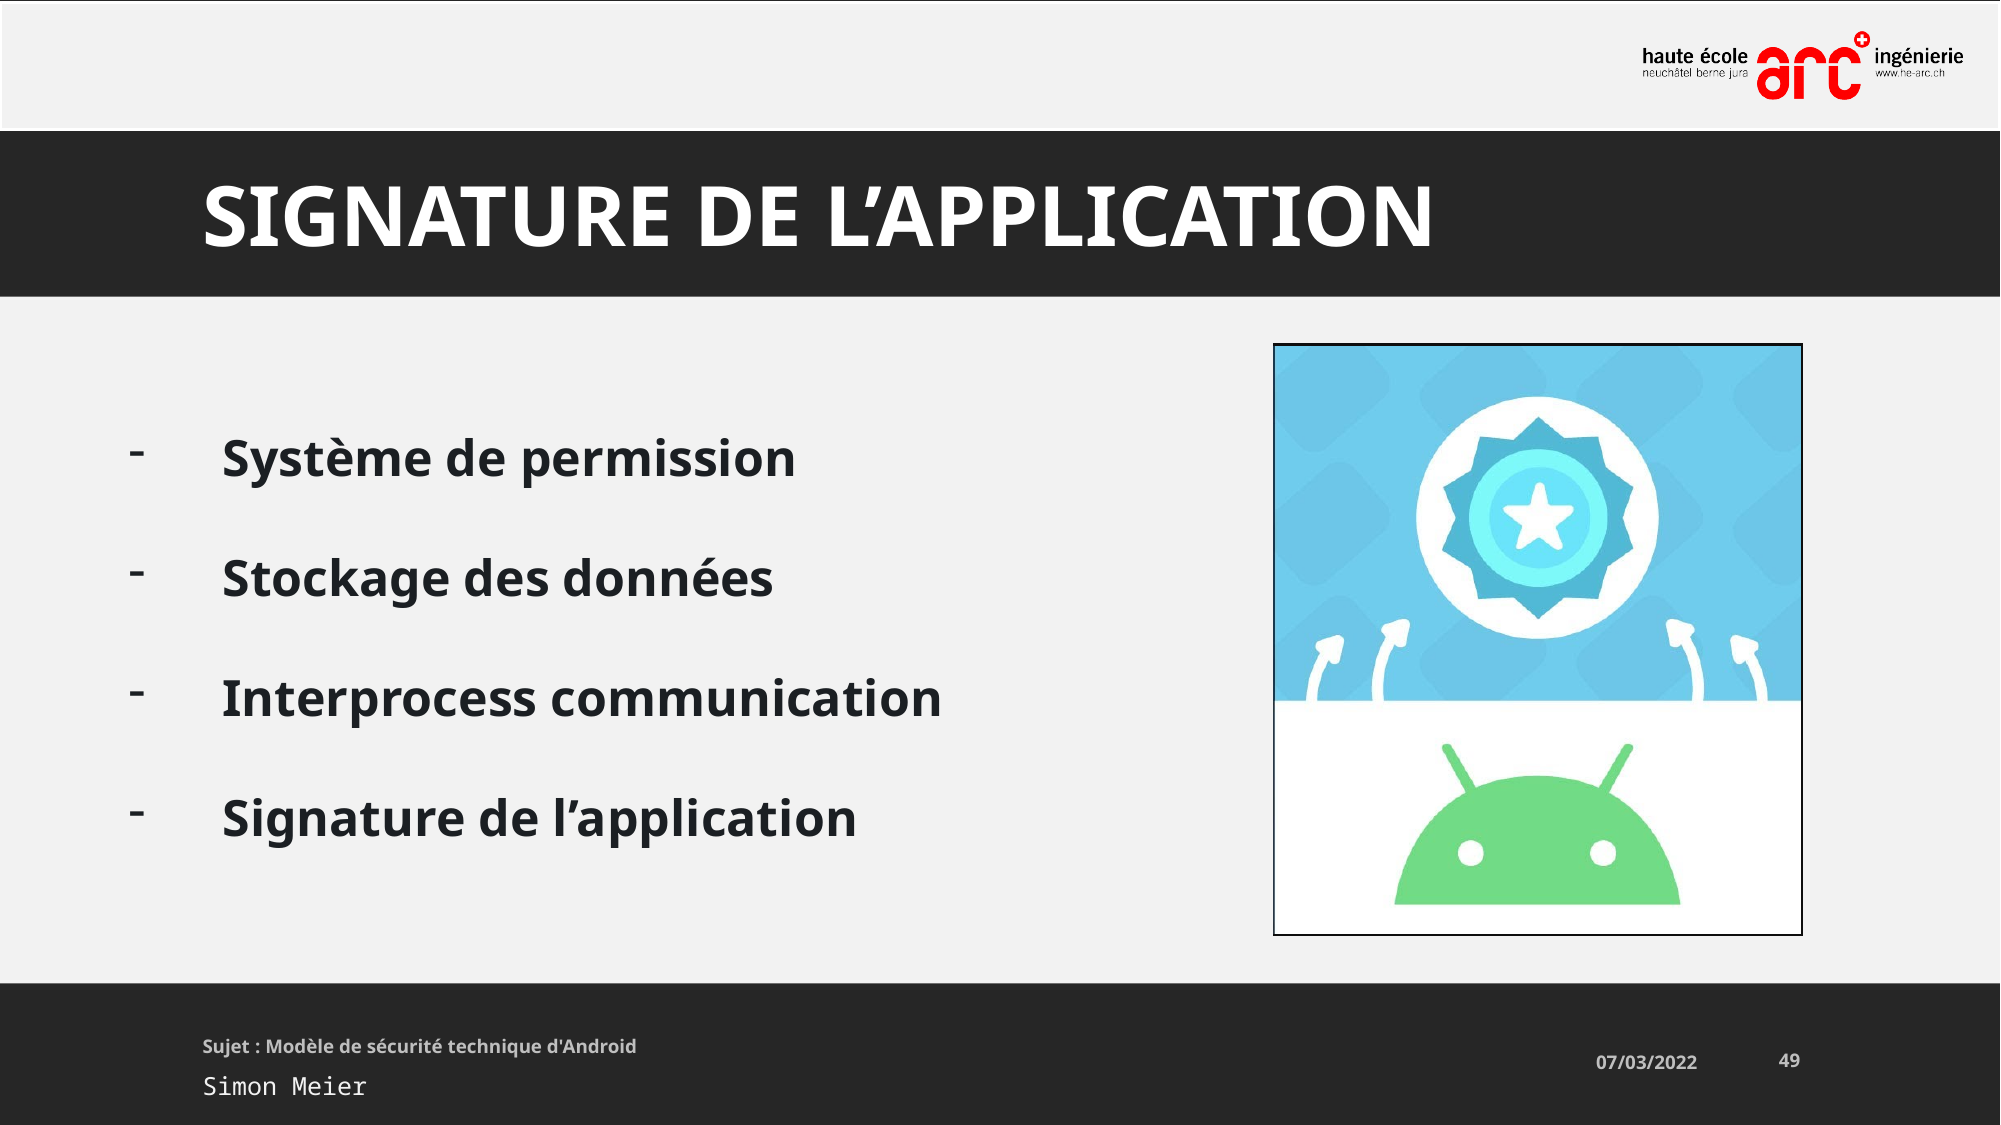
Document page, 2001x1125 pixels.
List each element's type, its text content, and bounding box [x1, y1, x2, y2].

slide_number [1449, 1031, 1713, 1092]
text_box Simon Meier [187, 1062, 1189, 1108]
picture [1642, 31, 1963, 101]
footer Sujet : Modèle de sécurité technique d'Android [187, 1015, 1425, 1076]
text_box [0, 1, 2000, 131]
text_box Signature de l’application [187, 148, 1816, 279]
slide_number 49 [1725, 1031, 1816, 1092]
picture [1273, 343, 1804, 937]
text_box [0, 296, 2000, 984]
text_box Système de permission Stockage des données Interprocess communication Signature de l’application [38, 418, 1049, 854]
